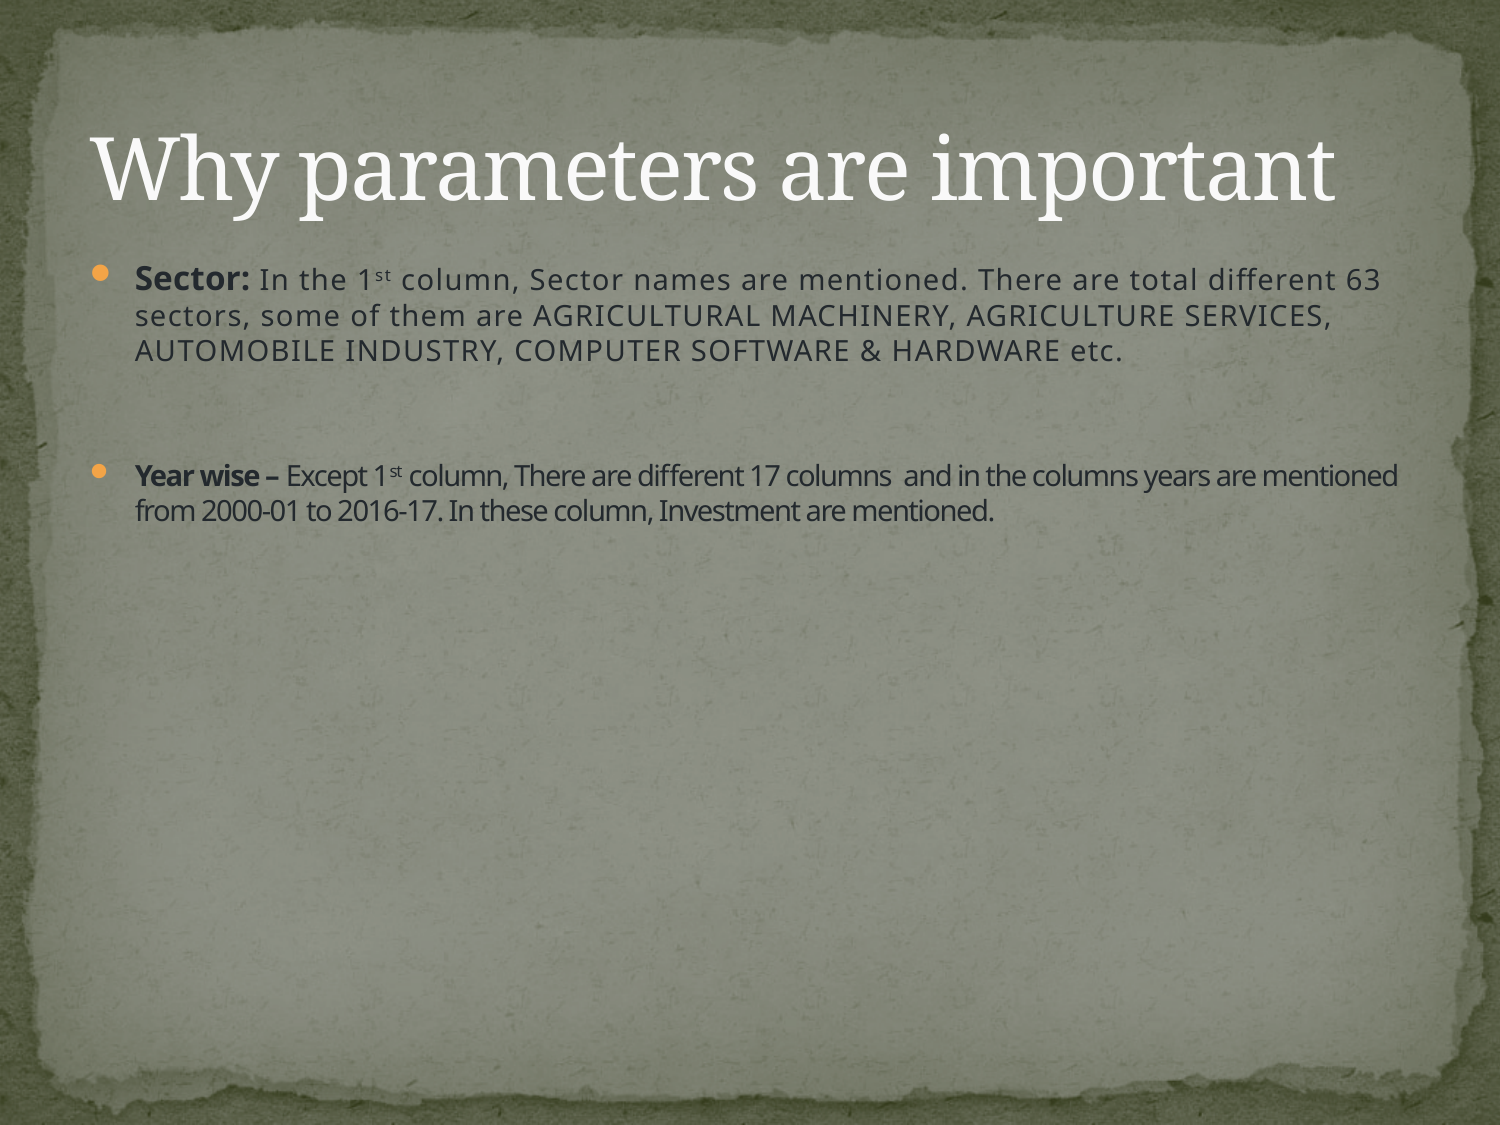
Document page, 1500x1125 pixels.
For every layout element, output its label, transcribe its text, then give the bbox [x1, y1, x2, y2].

list Sector: In the 1st column, Sector names are mentioned. There are total different 63 sectors, some of them are AGRICULTURAL MACHINERY, AGRICULTURE SERVICES, AUTOMOBILE INDUSTRY, COMPUTER SOFTWARE & HARDWARE etc. Year wise – Except 1st column, There are different 17 columns and in the columns years are mentioned from 2000-01 to 2016-17. In these column, Investment are mentioned. [75, 249, 1425, 1000]
title Why parameters are important [74, 24, 1425, 225]
